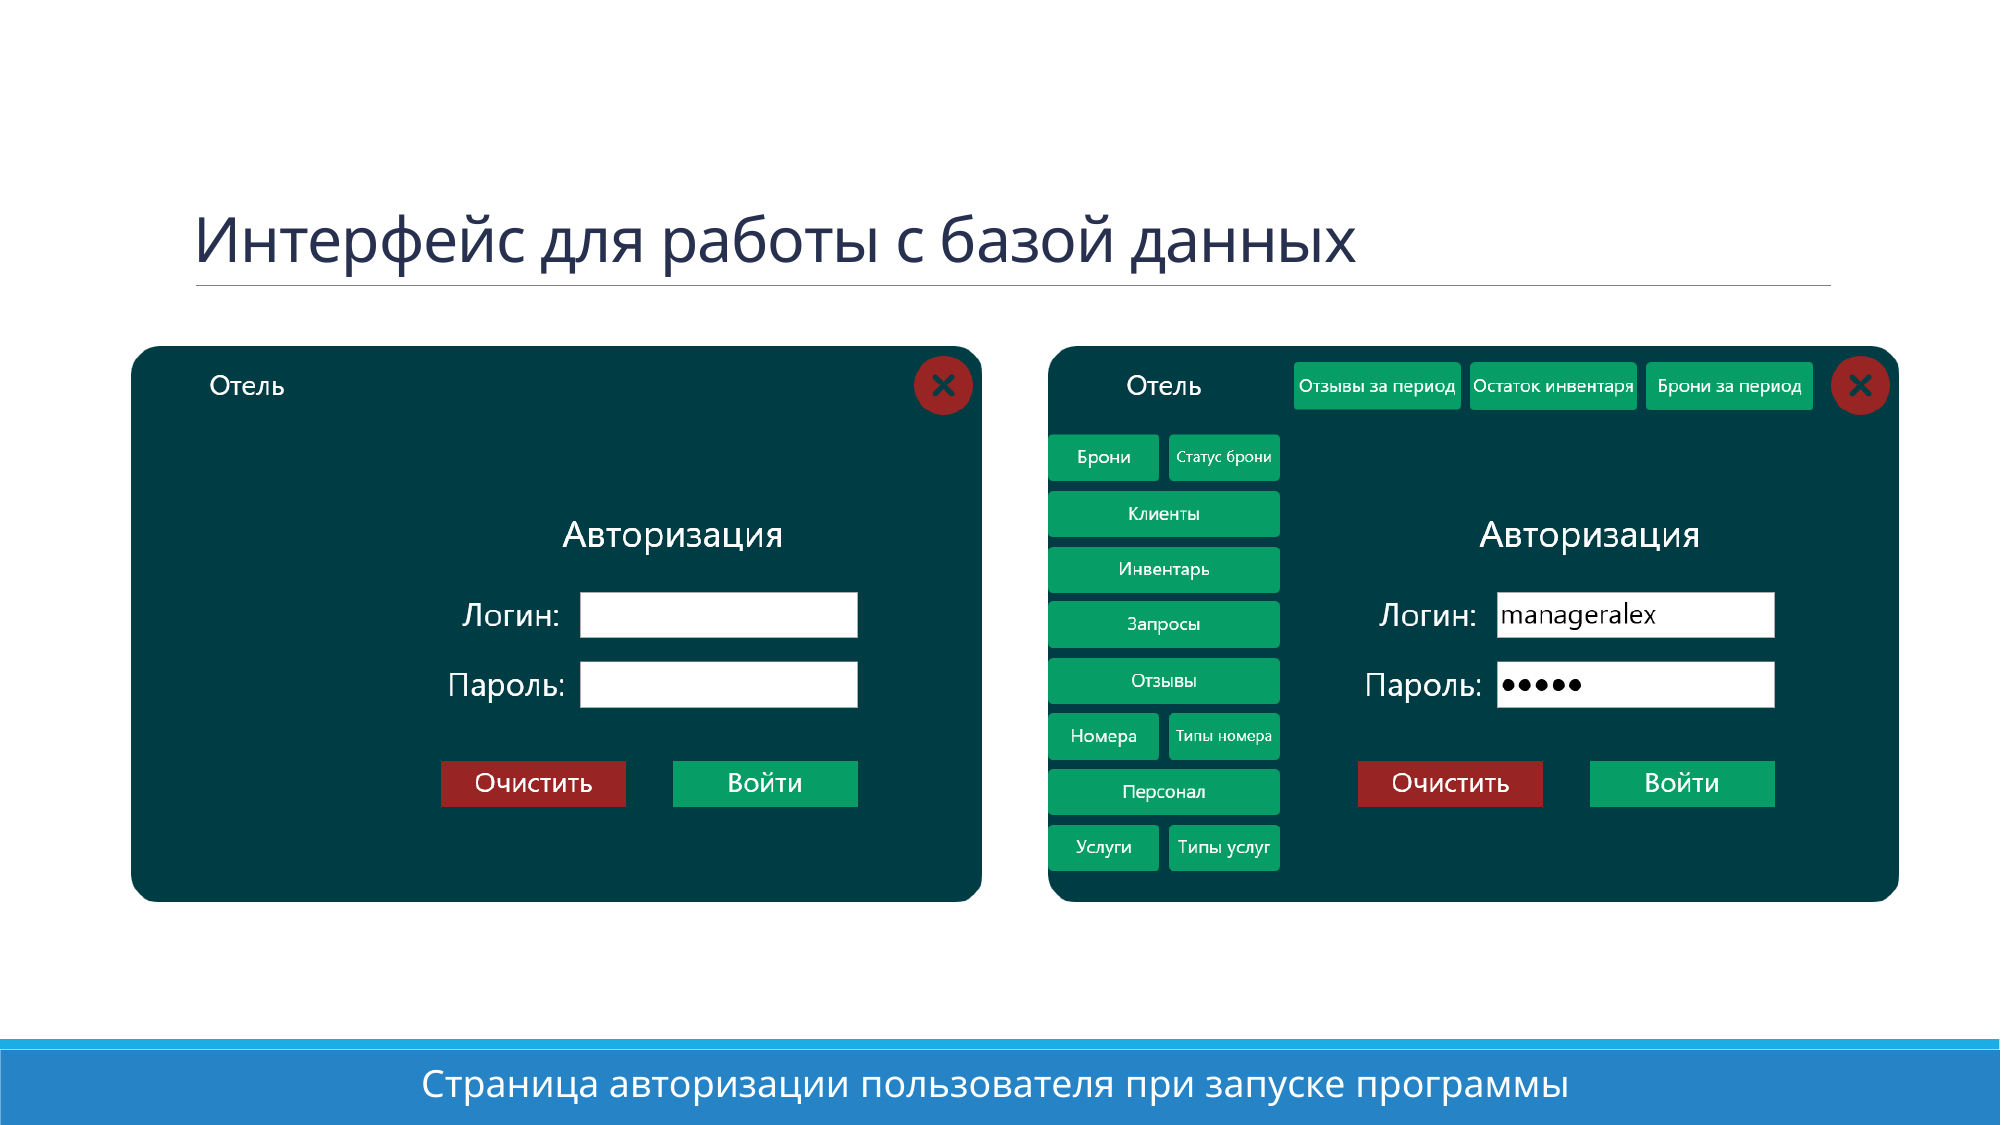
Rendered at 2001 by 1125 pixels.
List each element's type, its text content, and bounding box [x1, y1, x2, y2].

picture [130, 346, 983, 902]
title Интерфейс для работы с базой данных [178, 38, 1813, 283]
picture [1047, 346, 1900, 902]
text_box Страница авторизации пользователя при запуске программы [406, 1052, 1586, 1113]
